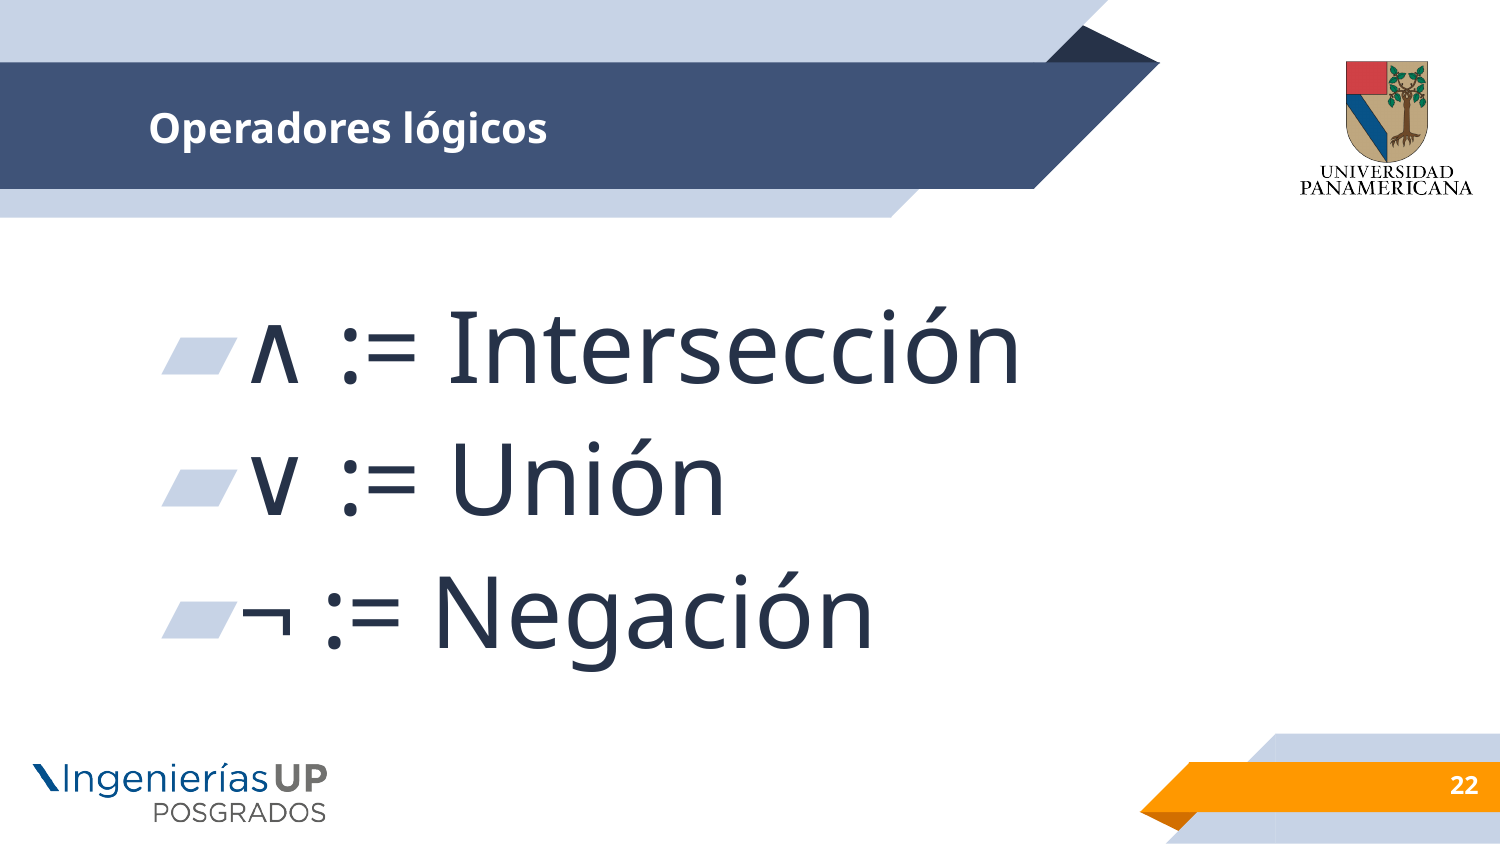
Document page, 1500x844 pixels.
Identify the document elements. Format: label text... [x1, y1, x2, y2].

list ∧ := Intersección ∨ := Unión ¬ := Negación [133, 217, 1140, 734]
title Operadores lógicos [133, 64, 1035, 190]
picture [1286, 44, 1490, 210]
picture [15, 737, 344, 844]
slide_number 22 [1249, 760, 1494, 813]
